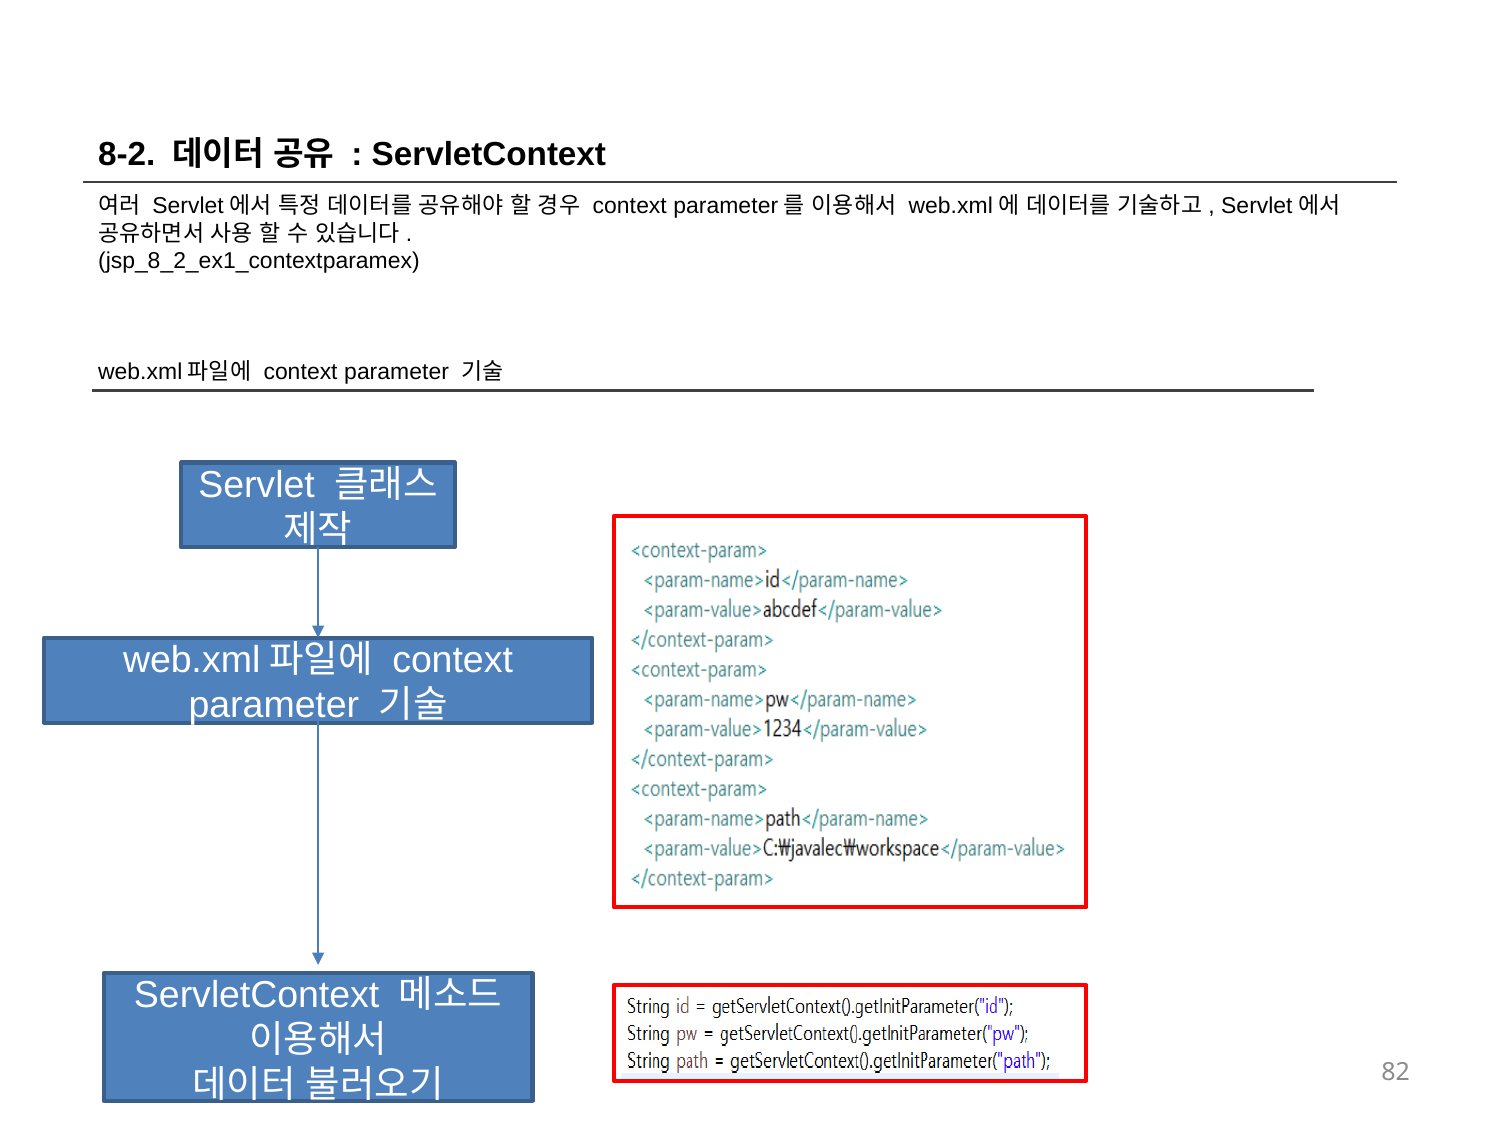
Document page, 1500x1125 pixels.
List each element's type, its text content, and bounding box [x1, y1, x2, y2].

text_box [612, 983, 1088, 1083]
text_box 8-2. 데이터 공유 : ServletContext [83, 124, 1397, 180]
slide_number 82 [1074, 1042, 1425, 1103]
text_box web.xml파일에 context parameter 기술 [42, 636, 594, 725]
text_box ServletContext 메소드 이용해서 데이터 불러오기 [102, 971, 535, 1103]
text_box [612, 514, 1088, 909]
text_box web.xml파일에 context parameter 기술 [83, 348, 1397, 392]
text_box 여러 Servlet에서 특정 데이터를 공유해야 할 경우 context parameter를 이용해서 web.xml에 데이터를 기술하고, Servlet에서 공유하면서 사용 할 수 있습니다. (jsp_8_2_ex1_contextparamex) [83, 189, 1397, 281]
picture [621, 989, 1059, 1082]
picture [621, 528, 1077, 898]
text_box Servlet 클래스 제작 [179, 460, 457, 549]
